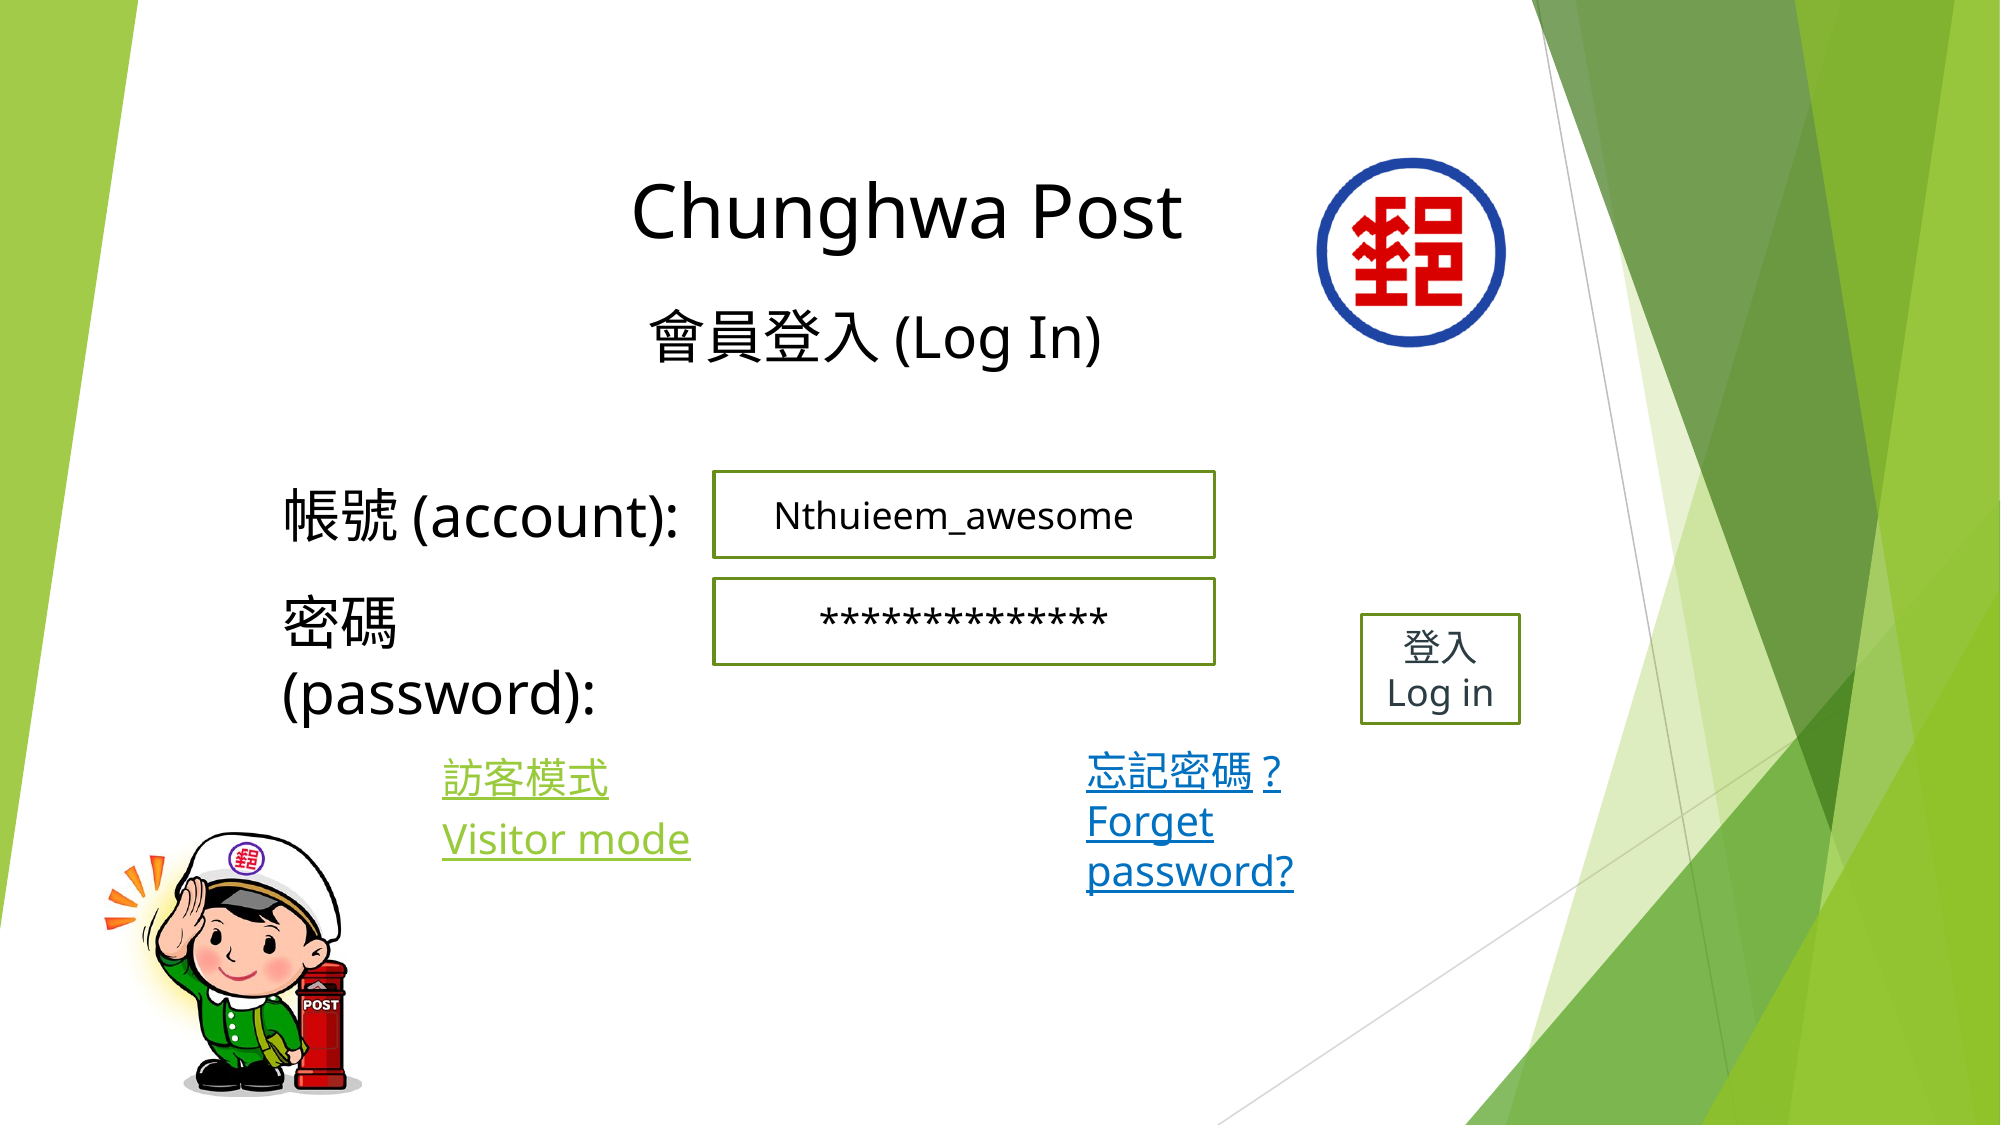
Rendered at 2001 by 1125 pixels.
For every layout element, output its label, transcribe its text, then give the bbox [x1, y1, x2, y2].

text_box ************** [714, 578, 1215, 665]
text_box Chunghwa Post [615, 156, 1200, 263]
text_box 訪客模式 Visitor mode [427, 744, 737, 862]
text_box Nthuieem_awesome* [714, 471, 1215, 558]
text_box 會員登入(Log In) [632, 292, 1133, 379]
text_box 忘記密碼? Forget password? [1070, 737, 1441, 804]
picture [104, 830, 363, 1097]
text_box 密碼(password): [267, 578, 714, 665]
text_box 帳號(account): [267, 471, 714, 558]
picture [1314, 155, 1508, 349]
text_box 登入 Log in [1361, 614, 1520, 724]
